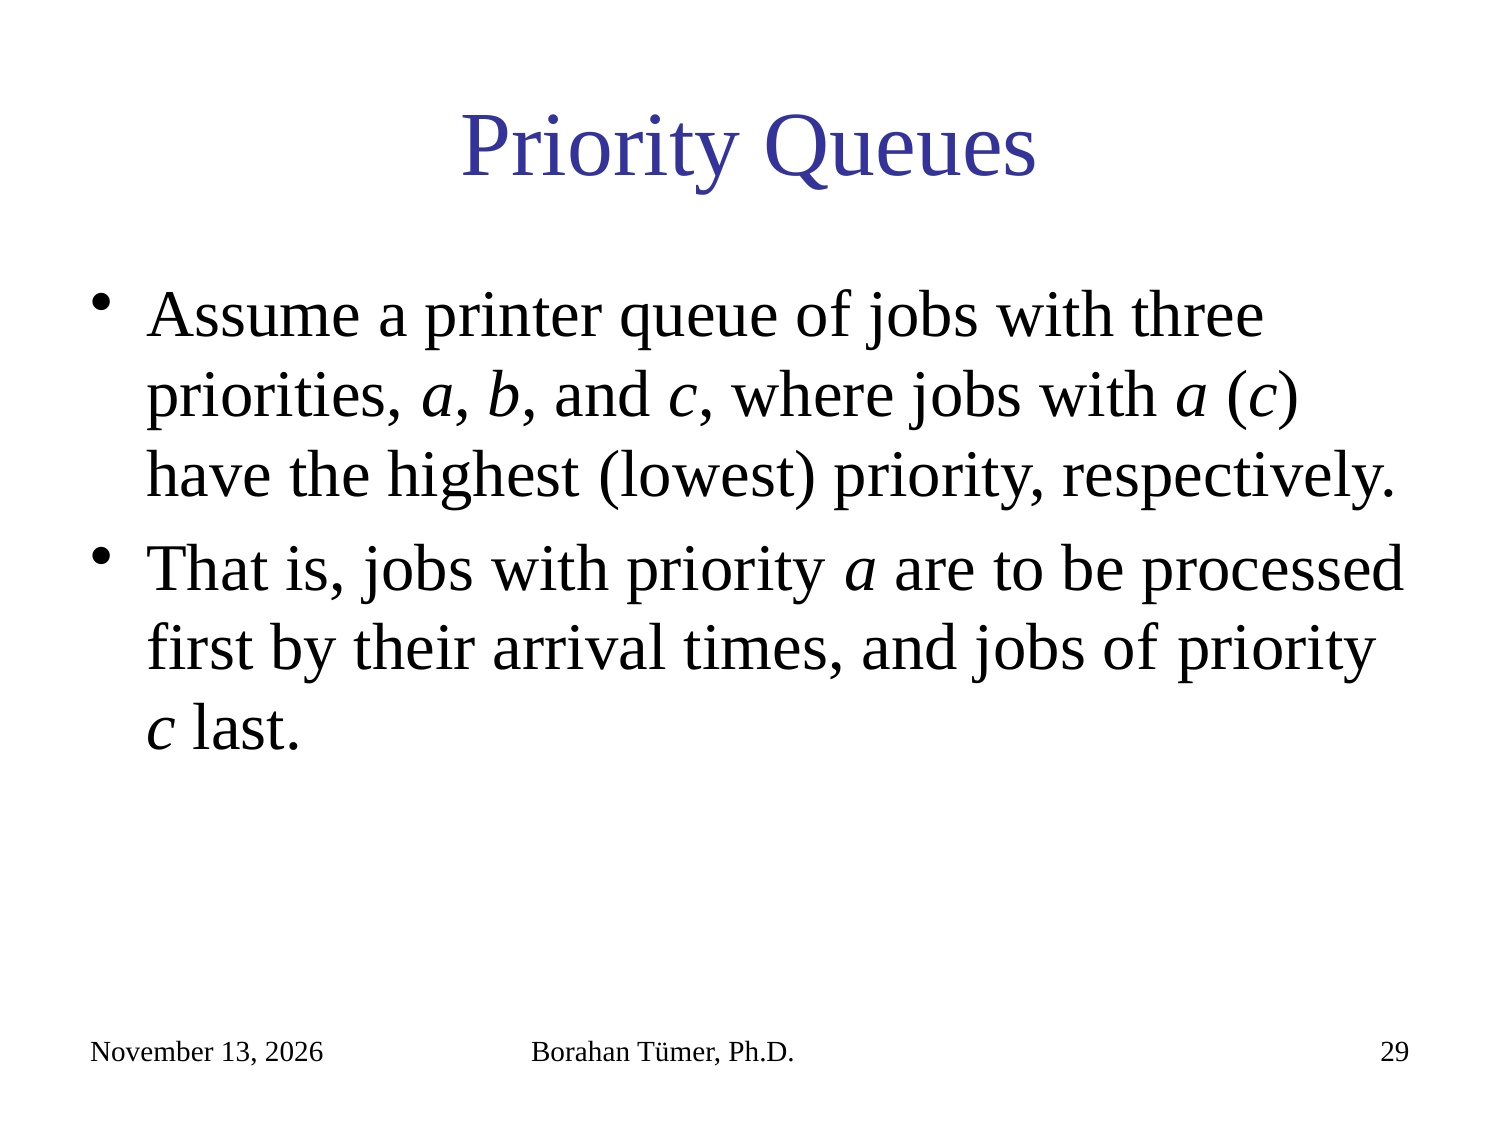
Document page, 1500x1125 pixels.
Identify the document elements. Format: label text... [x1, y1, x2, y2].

slide_number 29 [1074, 1024, 1425, 1103]
title Priority Queues [75, 45, 1425, 233]
footer Borahan Tümer, Ph.D. [512, 1024, 988, 1103]
list Assume a printer queue of jobs with three priorities, a, b, and c, where jobs with a (c) have the highest (lowest) priority, respectively. That is, jobs with priority a are to be processed first by their arrival times, and jobs of priority c last. [75, 262, 1425, 1005]
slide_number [75, 1024, 425, 1103]
